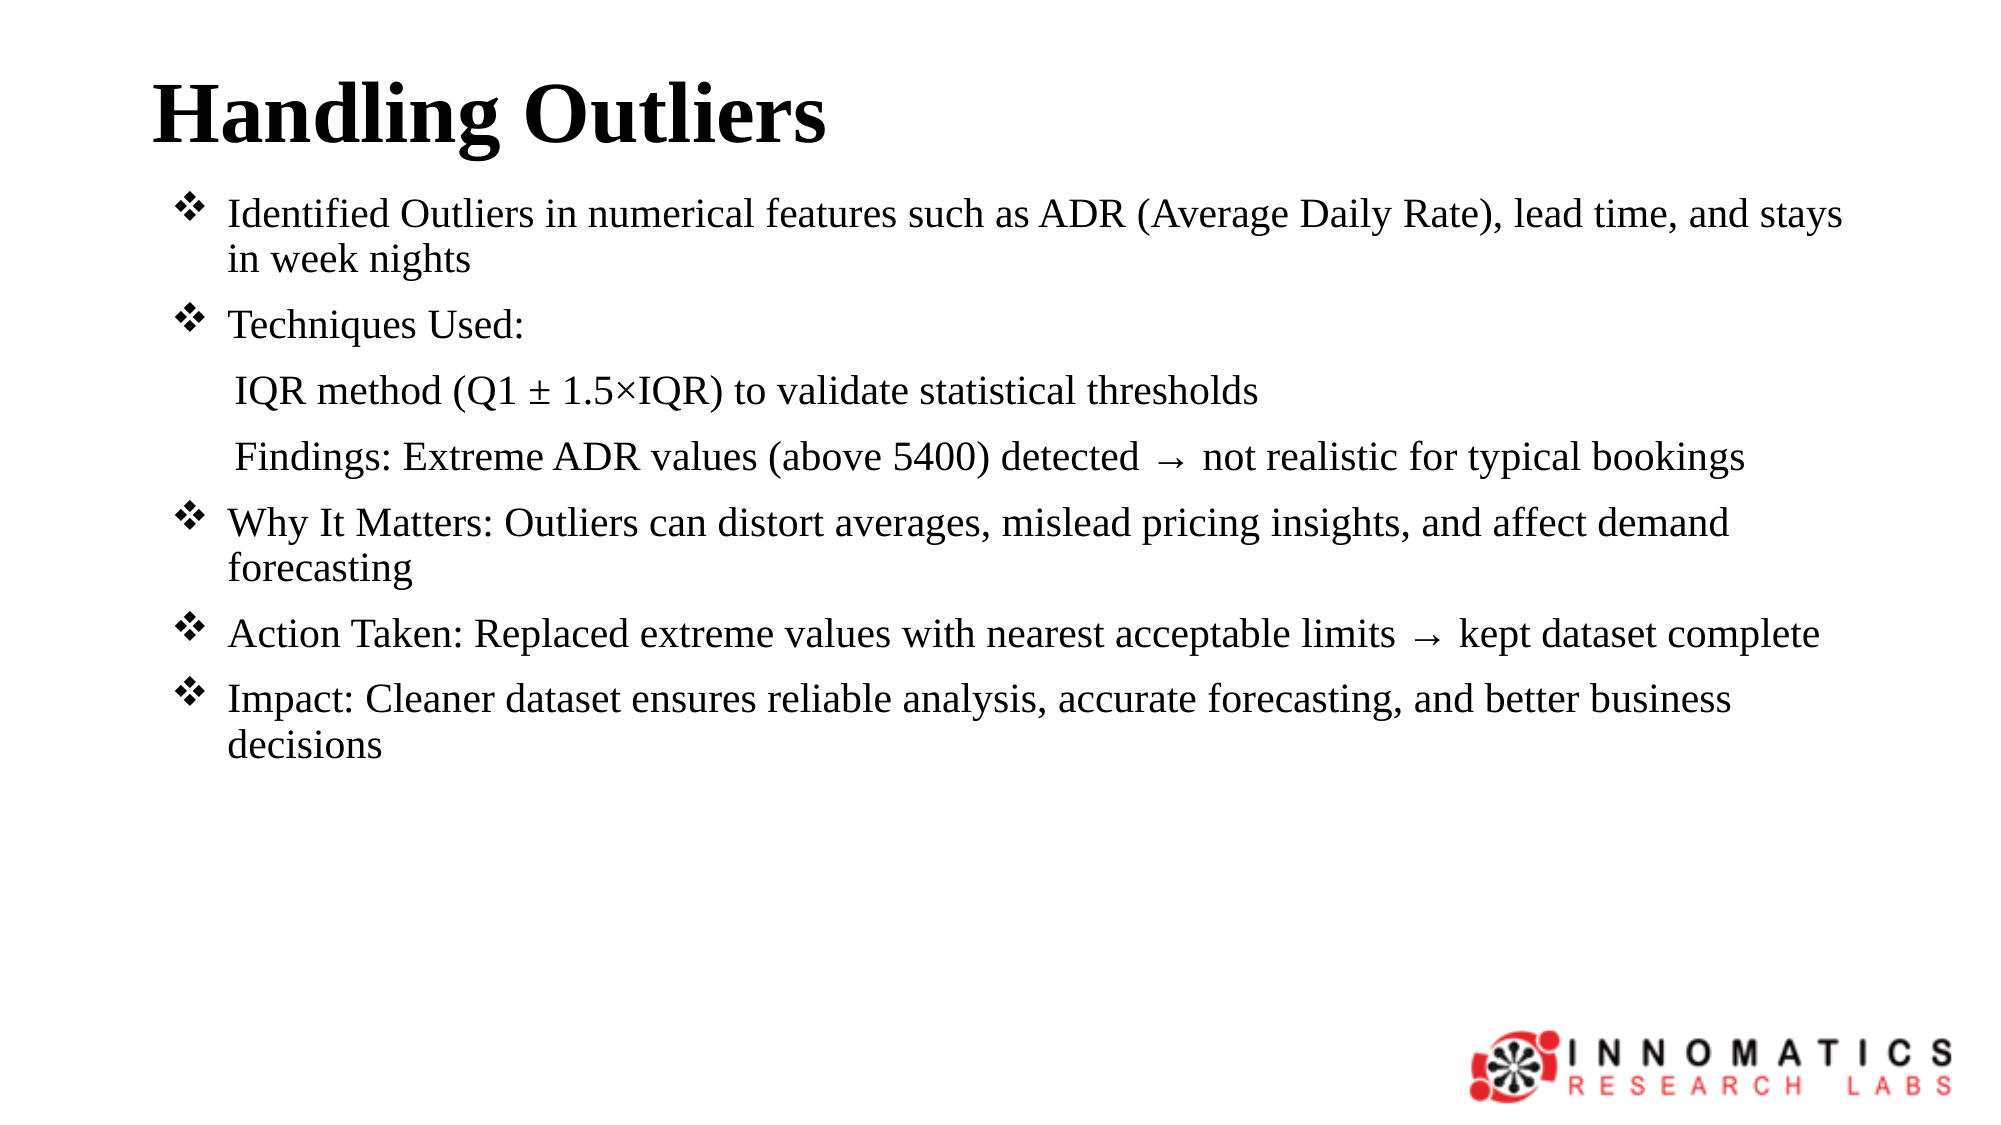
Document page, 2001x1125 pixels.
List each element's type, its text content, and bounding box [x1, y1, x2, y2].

title Handling Outliers [137, 59, 1863, 170]
picture [1445, 1014, 1975, 1125]
list Identified Outliers in numerical features such as ADR (Average Daily Rate), lead time, and stays in week nights Techniques Used: IQR method (Q1 ± 1.5×IQR) to validate statistical thresholds Findings: Extreme ADR values (above 5400) detected → not realistic for typical bookings Why It Matters: Outliers can distort averages, mislead pricing insights, and affect demand forecasting Action Taken: Replaced extreme values with nearest acceptable limits → kept dataset complete Impact: Cleaner dataset ensures reliable analysis, accurate forecasting, and better business decisions [137, 183, 1863, 1014]
